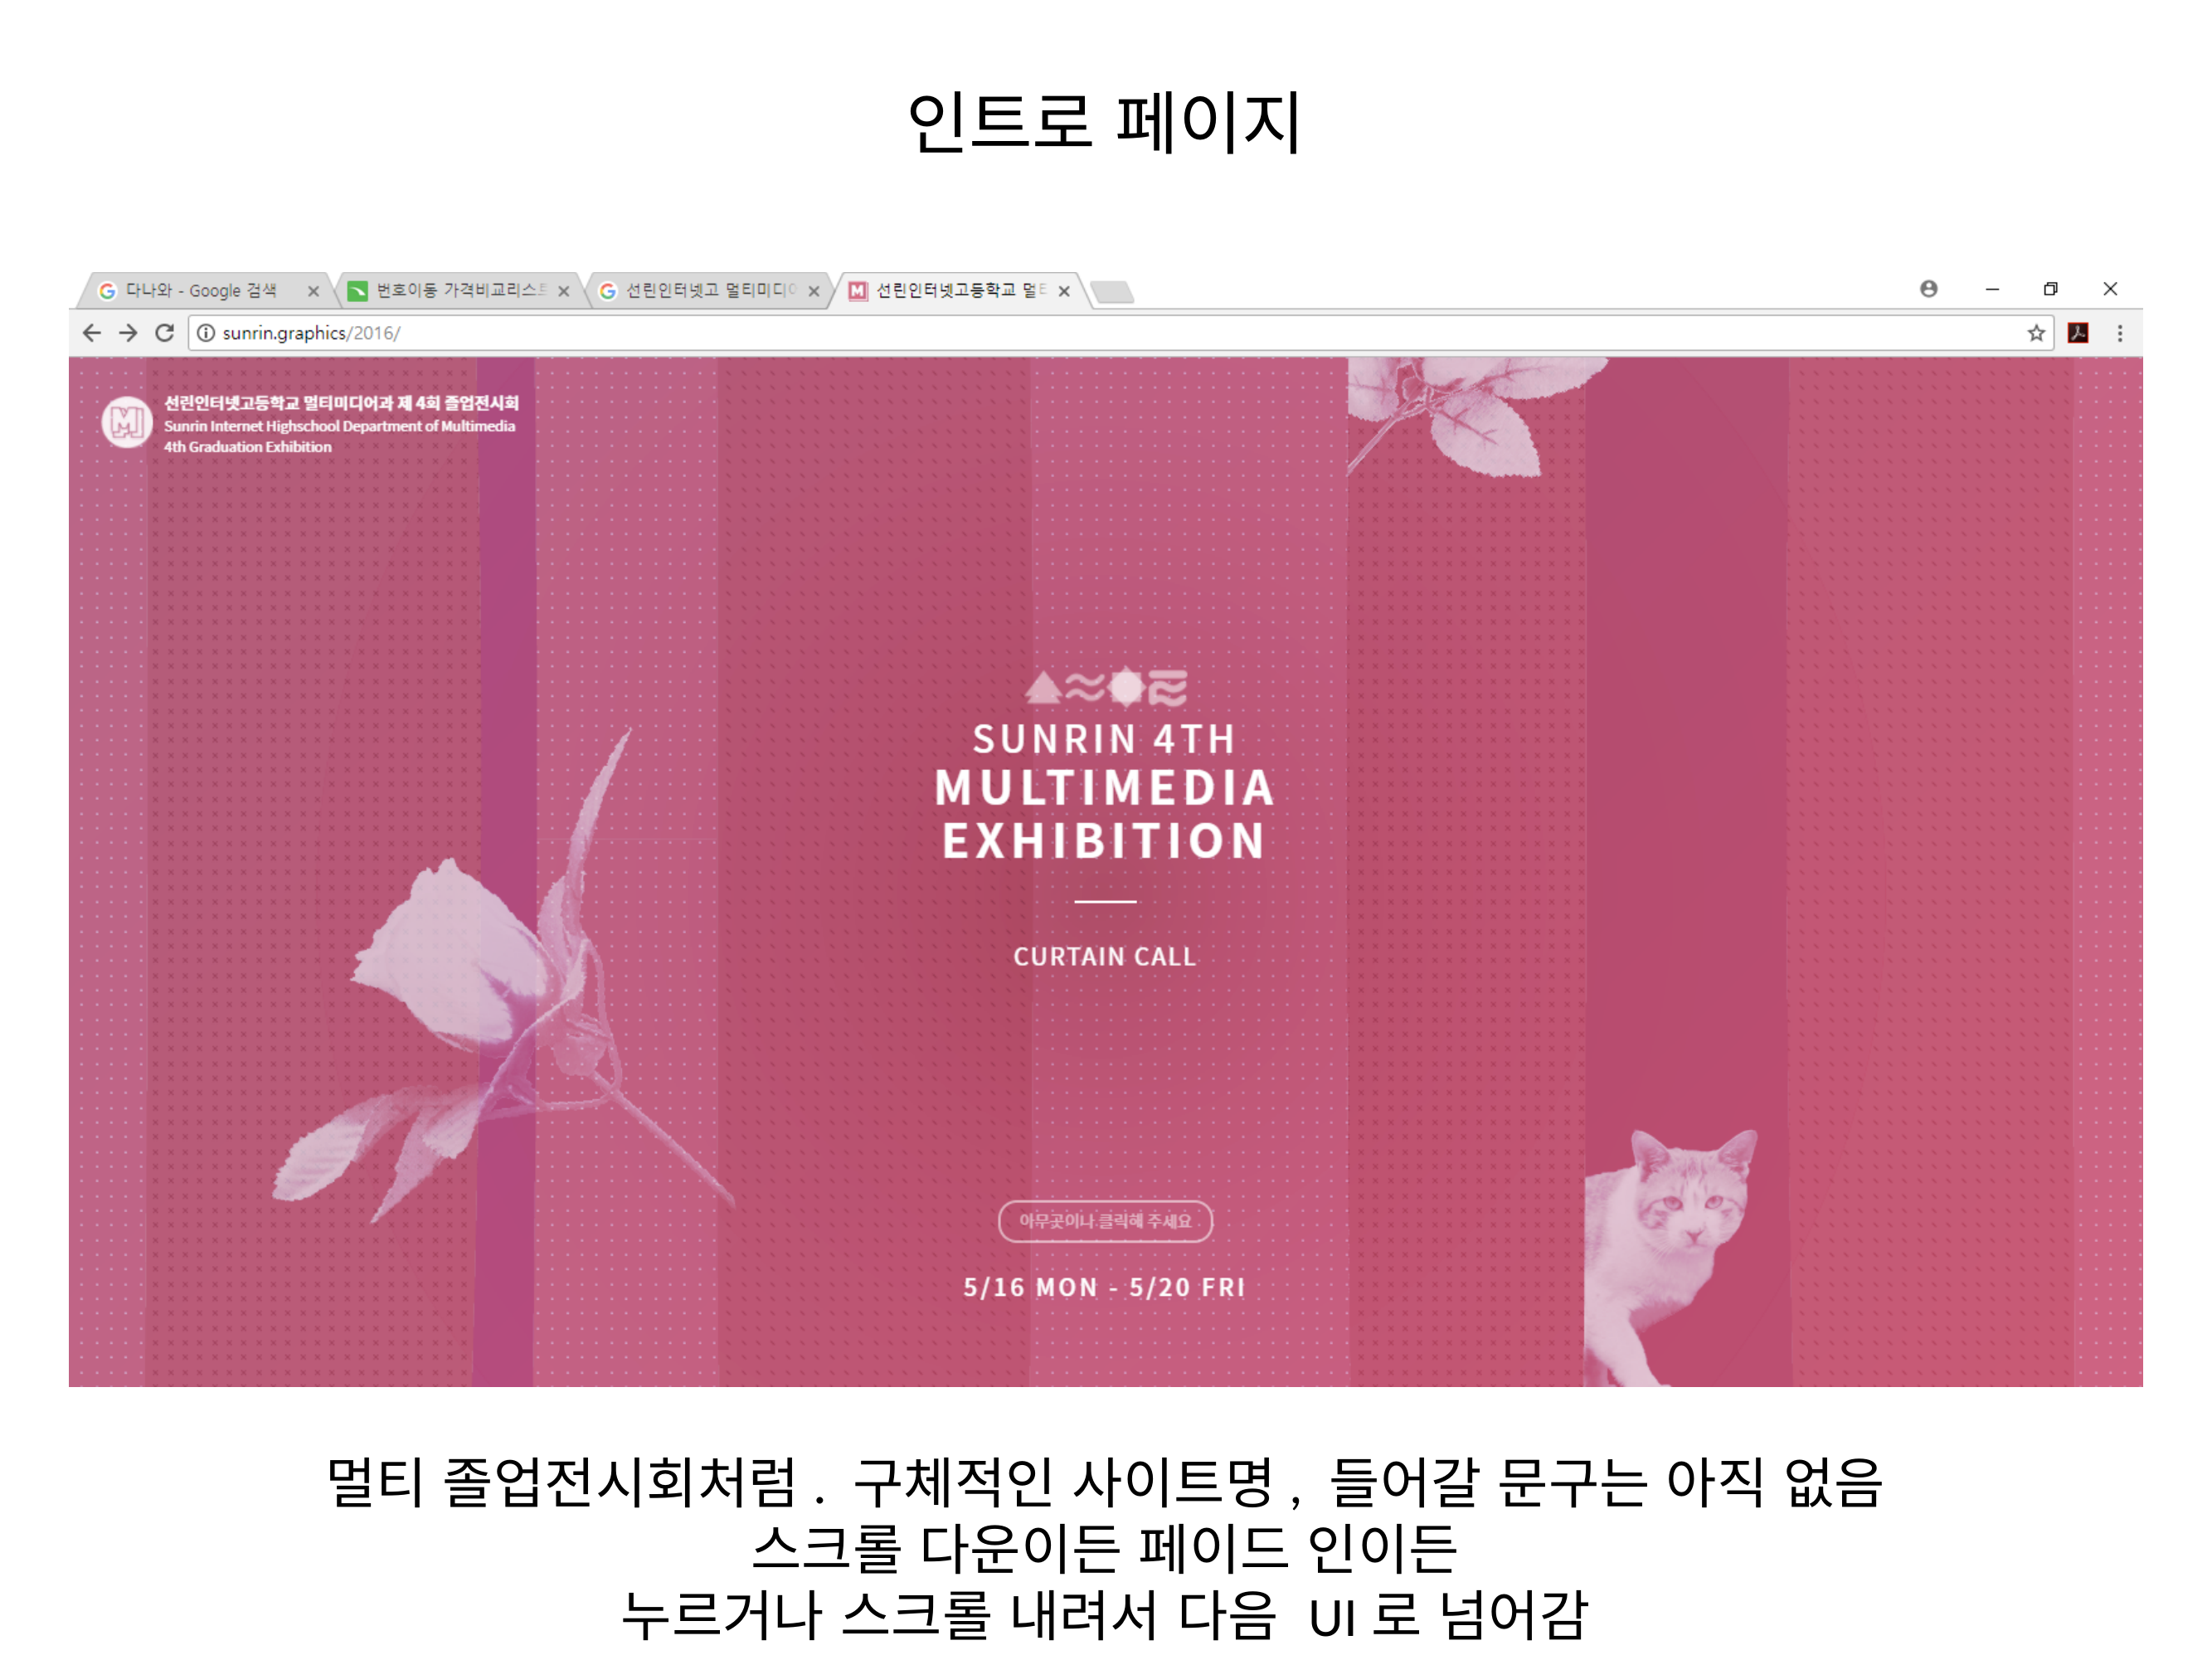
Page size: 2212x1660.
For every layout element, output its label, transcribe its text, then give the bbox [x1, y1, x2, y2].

text_box 인트로 페이지 [0, 73, 2212, 169]
picture [69, 272, 2143, 1387]
text_box 멀티 졸업전시회처럼. 구체적인 사이트명, 들어갈 문구는 아직 없음 스크롤 다운이든 페이드 인이든 누르거나 스크롤 내려서 다음 UI로 넘어감 [0, 1442, 2212, 1654]
